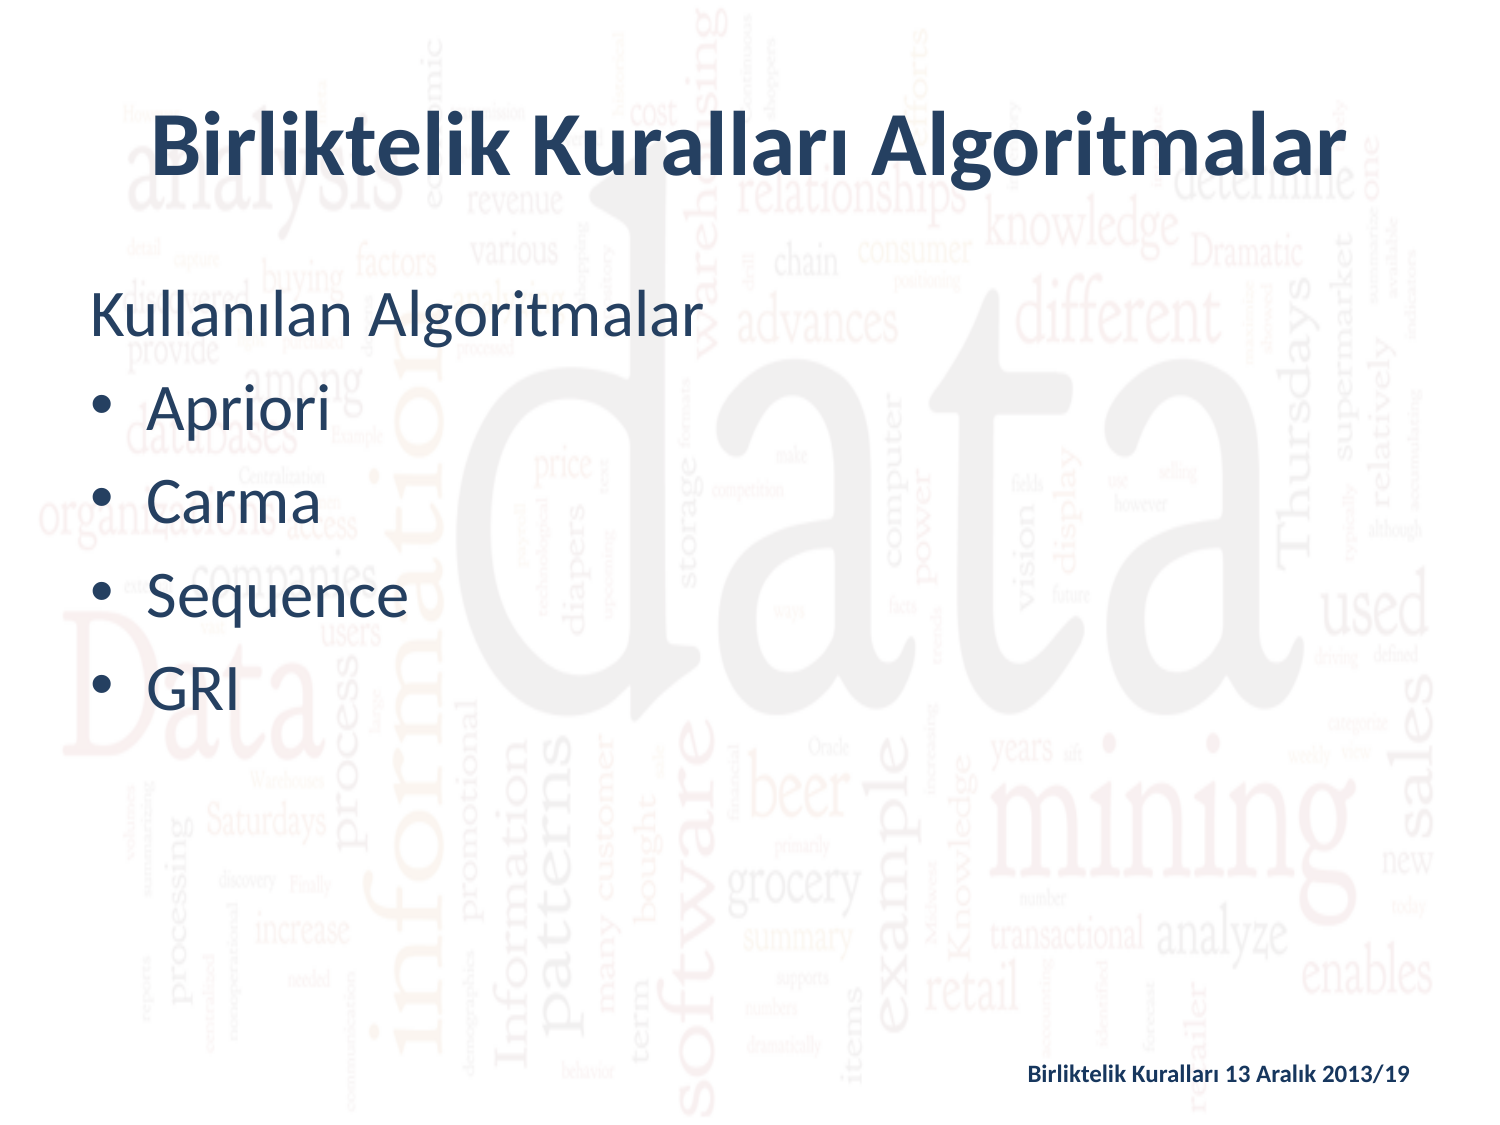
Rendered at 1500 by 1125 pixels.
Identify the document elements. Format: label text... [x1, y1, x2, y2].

list Kullanılan Algoritmalar Apriori Carma Sequence GRI [75, 262, 1425, 1005]
text_box Birliktelik Kuralları 13 Aralık 2013/19 [808, 1042, 1425, 1103]
title Birliktelik Kuralları Algoritmalar [75, 45, 1425, 233]
